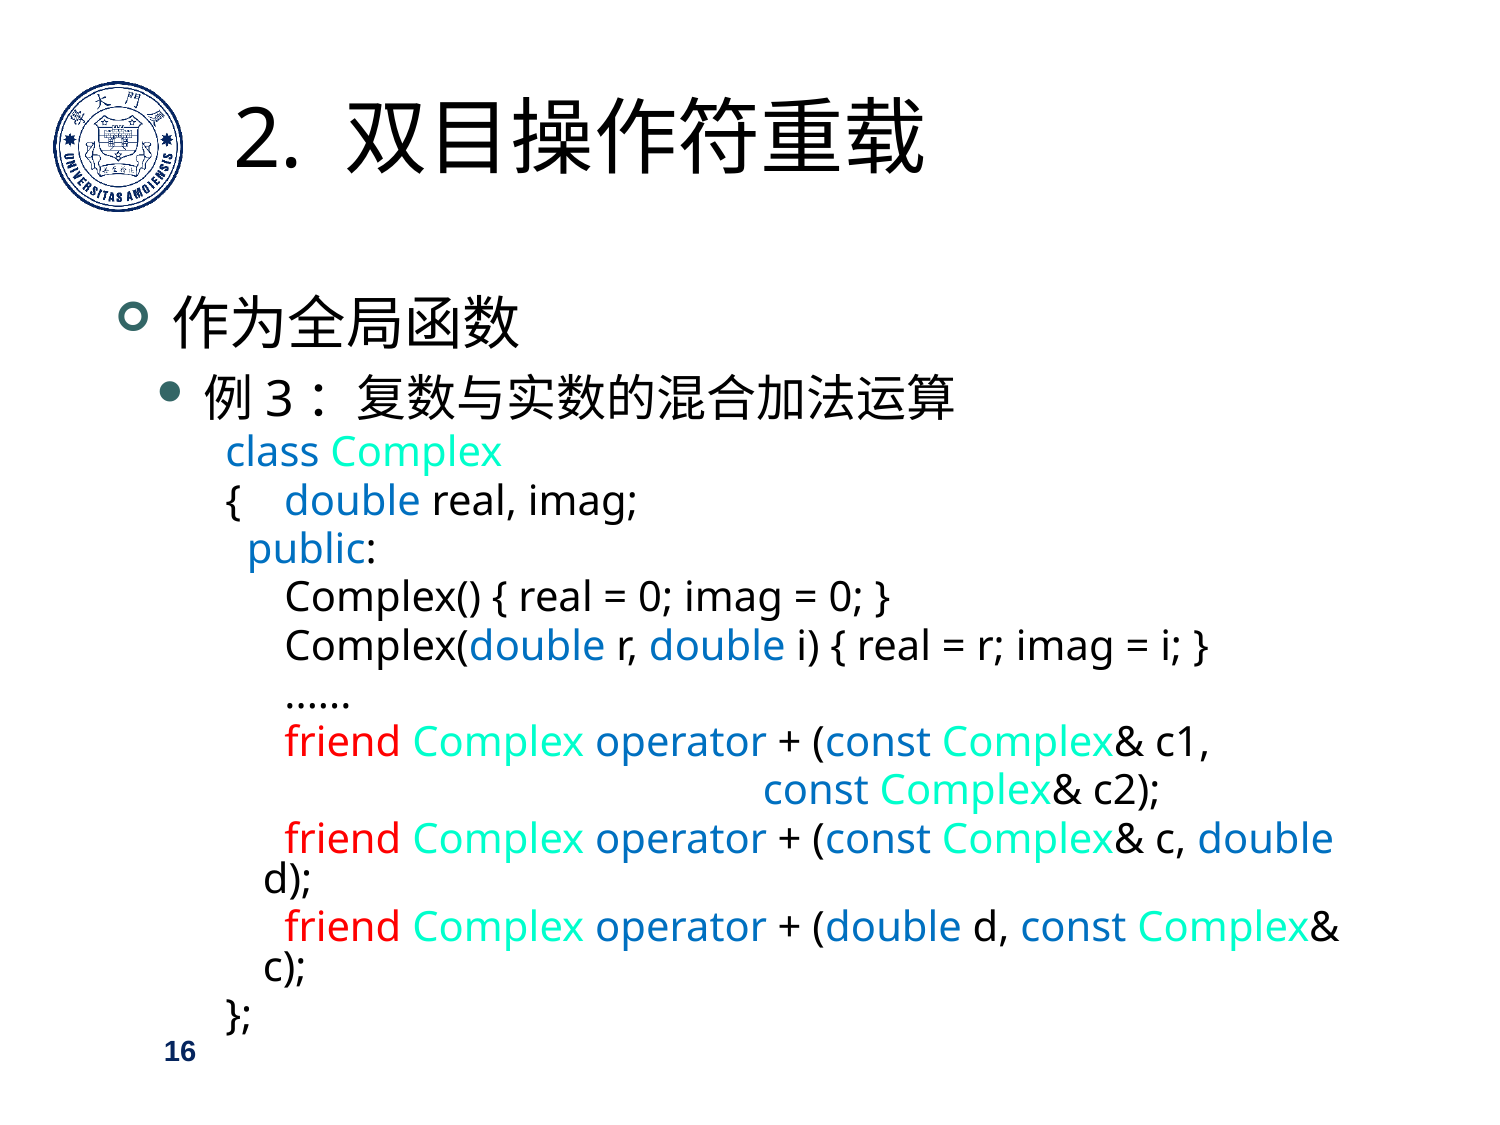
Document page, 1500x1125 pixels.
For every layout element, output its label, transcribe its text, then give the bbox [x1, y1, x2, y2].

list 作为全局函数 例3：复数与实数的混合加法运算 class Complex { double real, imag; public: Complex() { real = 0; imag = 0; } Complex(double r, double i) { real = r; imag = i; } ...... friend Complex operator + (const Complex& c1, const Complex& c2); friend Complex operator + (const Complex& c, double d); friend Complex operator + (double d, const Complex& c); }; [100, 278, 1400, 1094]
text_box 2. 双目操作符重载 [218, 54, 1324, 214]
slide_number 16 [148, 1024, 462, 1101]
picture [53, 81, 183, 212]
